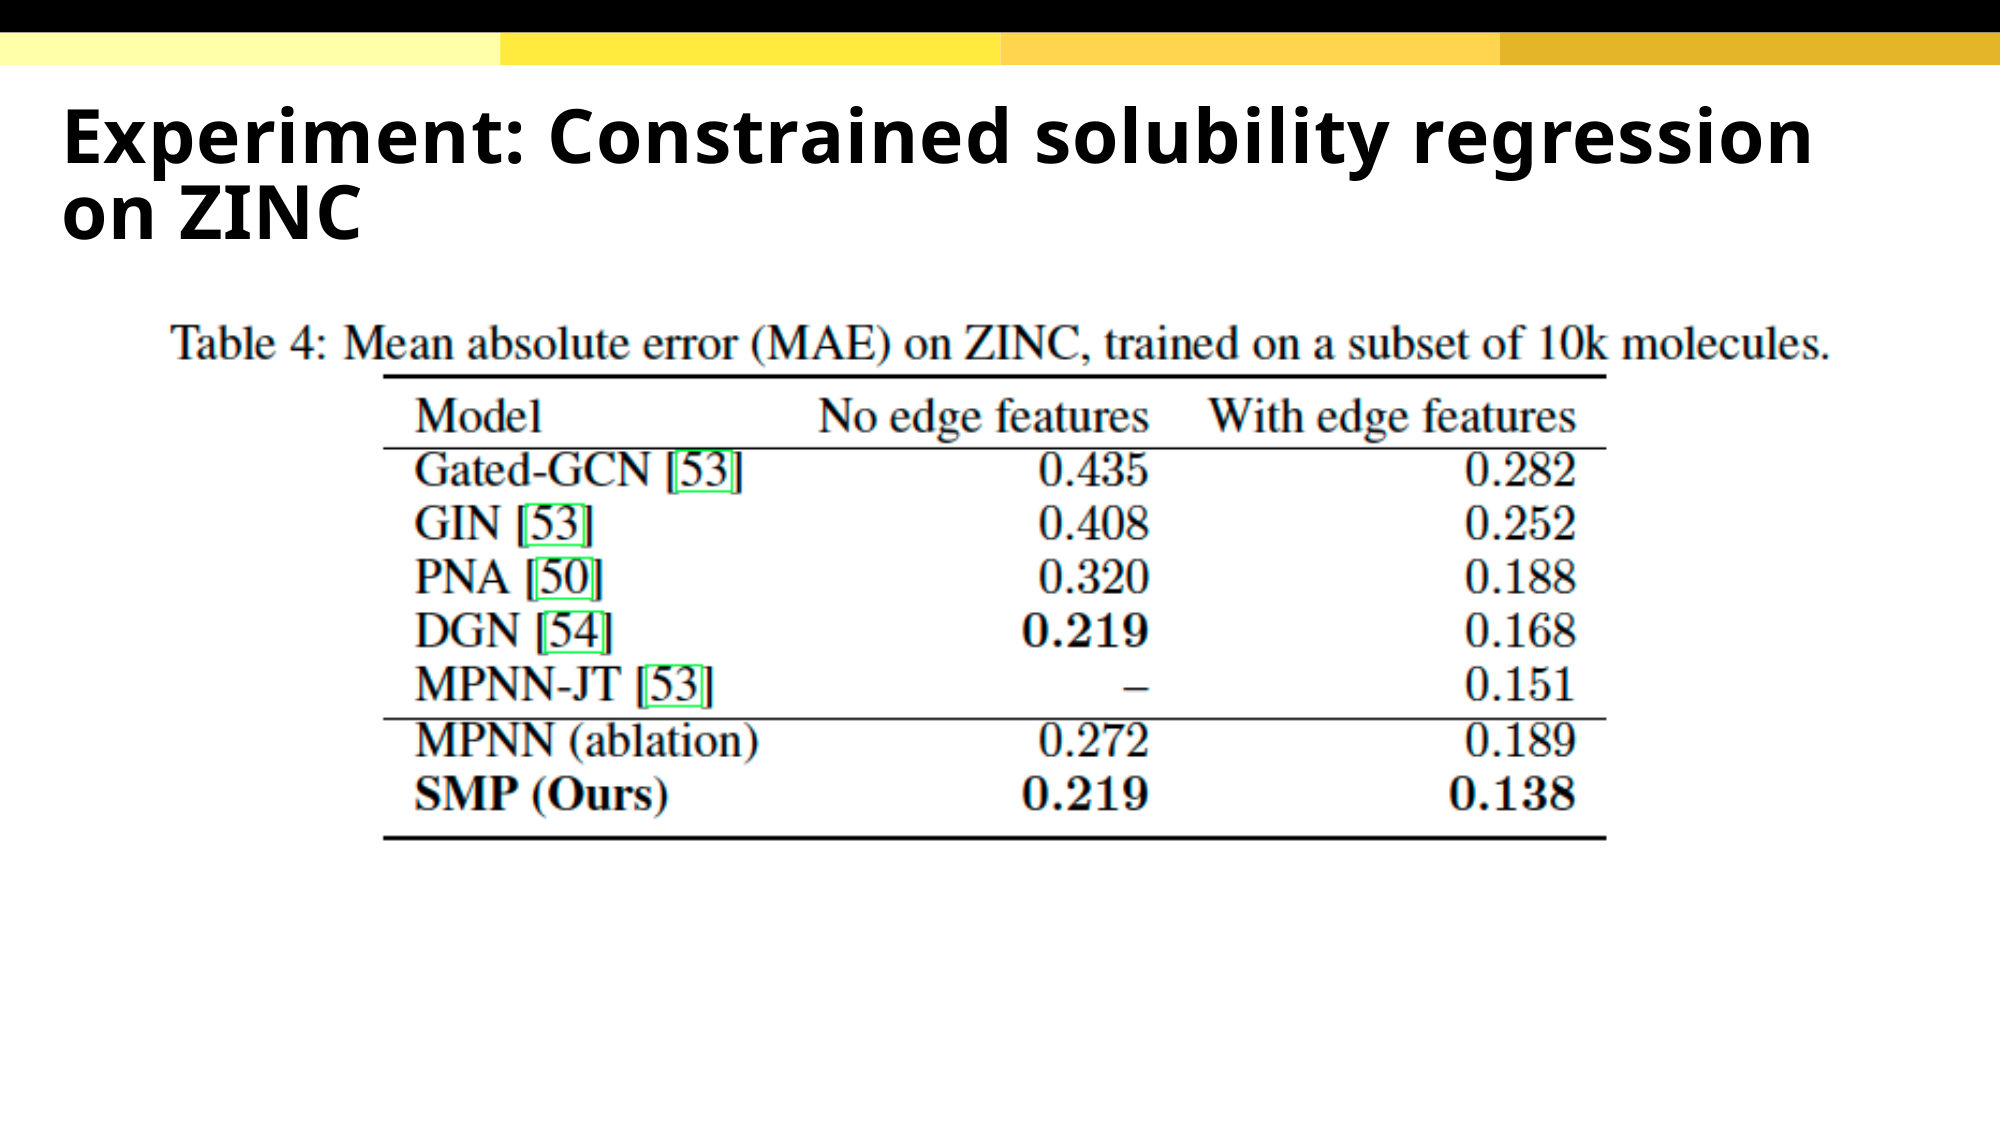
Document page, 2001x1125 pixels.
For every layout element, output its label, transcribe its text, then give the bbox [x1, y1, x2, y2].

picture [152, 288, 1886, 873]
title Experiment: Constrained solubility regression on ZINC [45, 104, 1944, 252]
